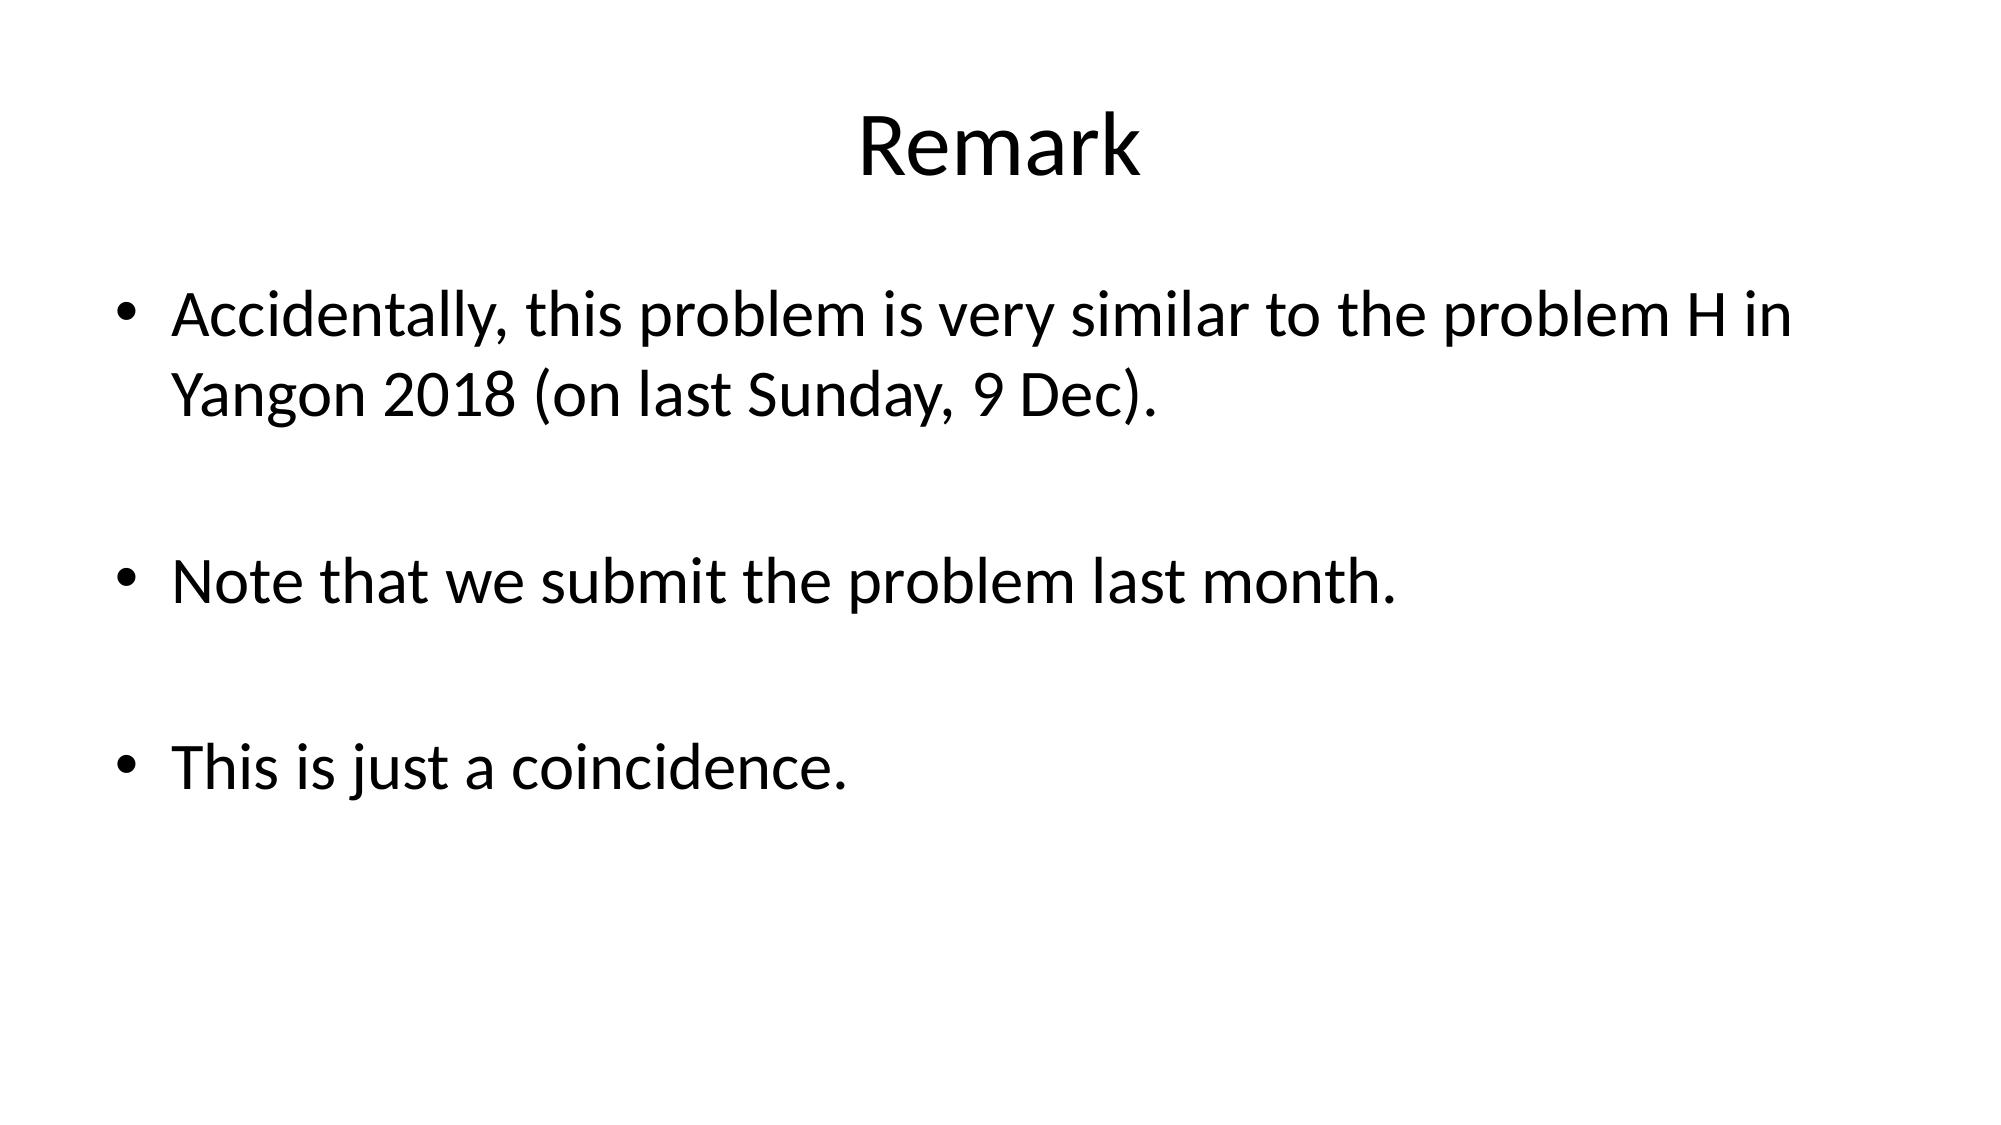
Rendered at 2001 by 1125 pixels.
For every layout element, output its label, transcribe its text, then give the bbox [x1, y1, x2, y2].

title Remark [99, 45, 1900, 233]
list Accidentally, this problem is very similar to the problem H in Yangon 2018 (on last Sunday, 9 Dec). Note that we submit the problem last month. This is just a coincidence. [99, 262, 1900, 1005]
